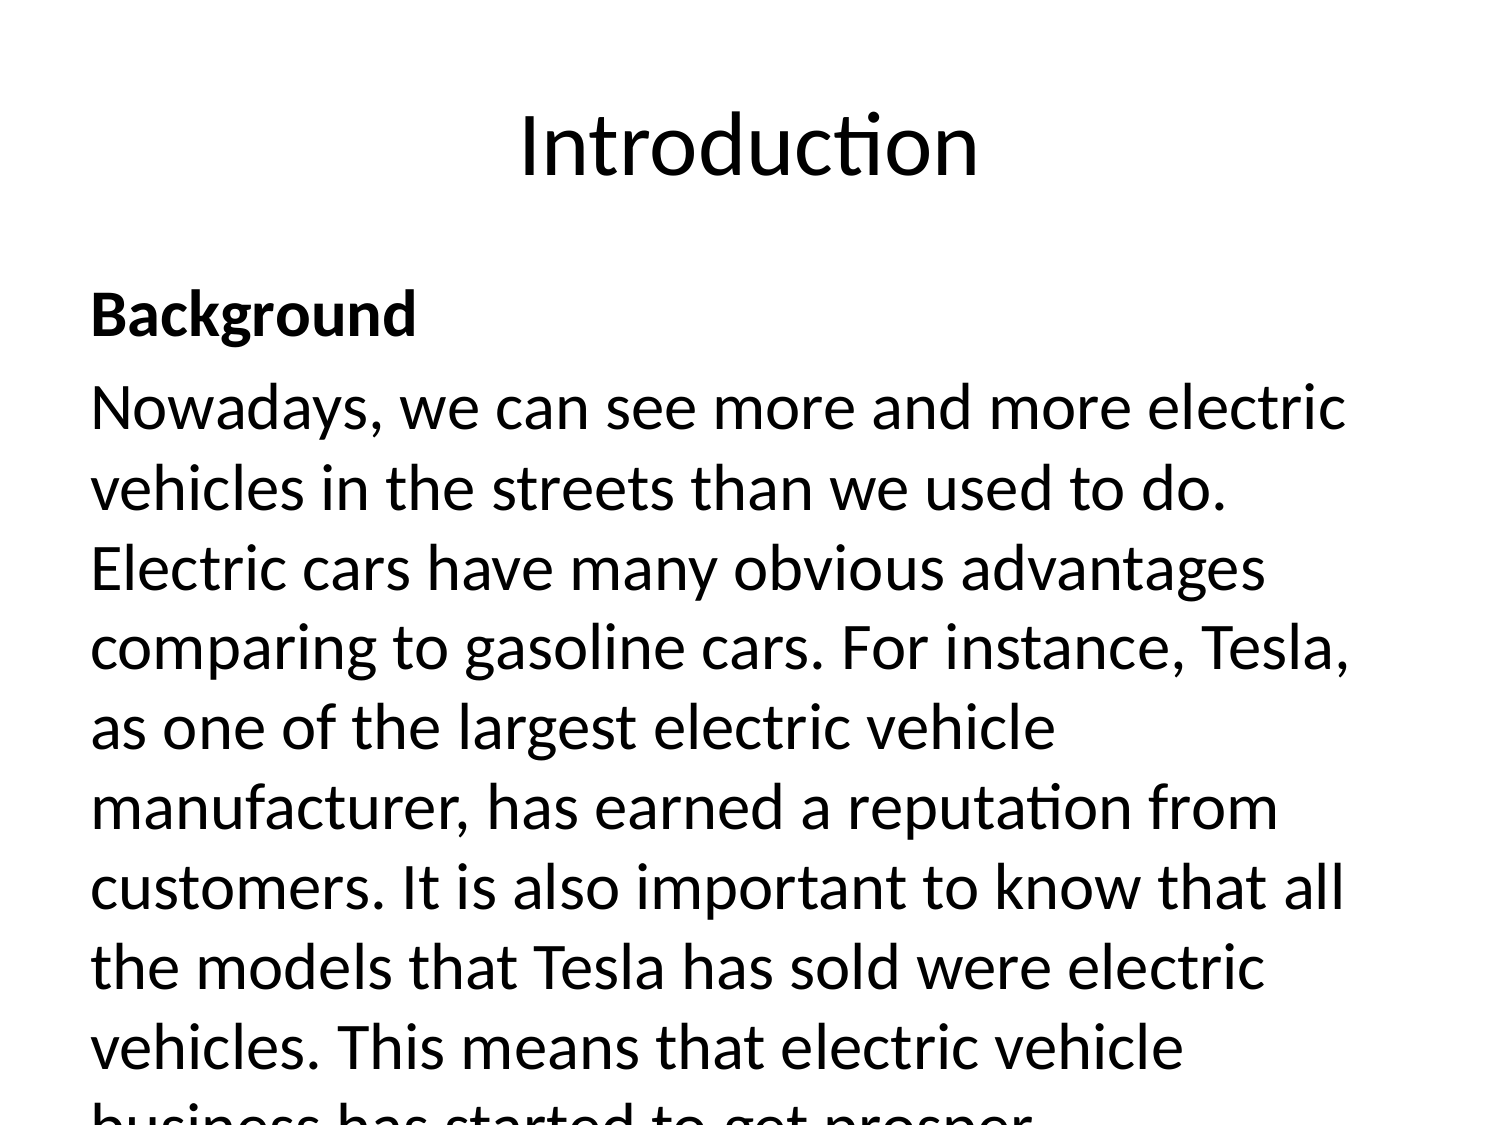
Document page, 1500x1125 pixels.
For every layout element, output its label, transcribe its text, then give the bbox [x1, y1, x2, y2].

title Introduction [75, 45, 1425, 233]
list Background Nowadays, we can see more and more electric vehicles in the streets than we used to do. Electric cars have many obvious advantages comparing to gasoline cars. For instance, Tesla, as one of the largest electric vehicle manufacturer, has earned a reputation from customers. It is also important to know that all the models that Tesla has sold were electric vehicles. This means that electric vehicle business has started to get prosper. [75, 262, 1425, 1005]
